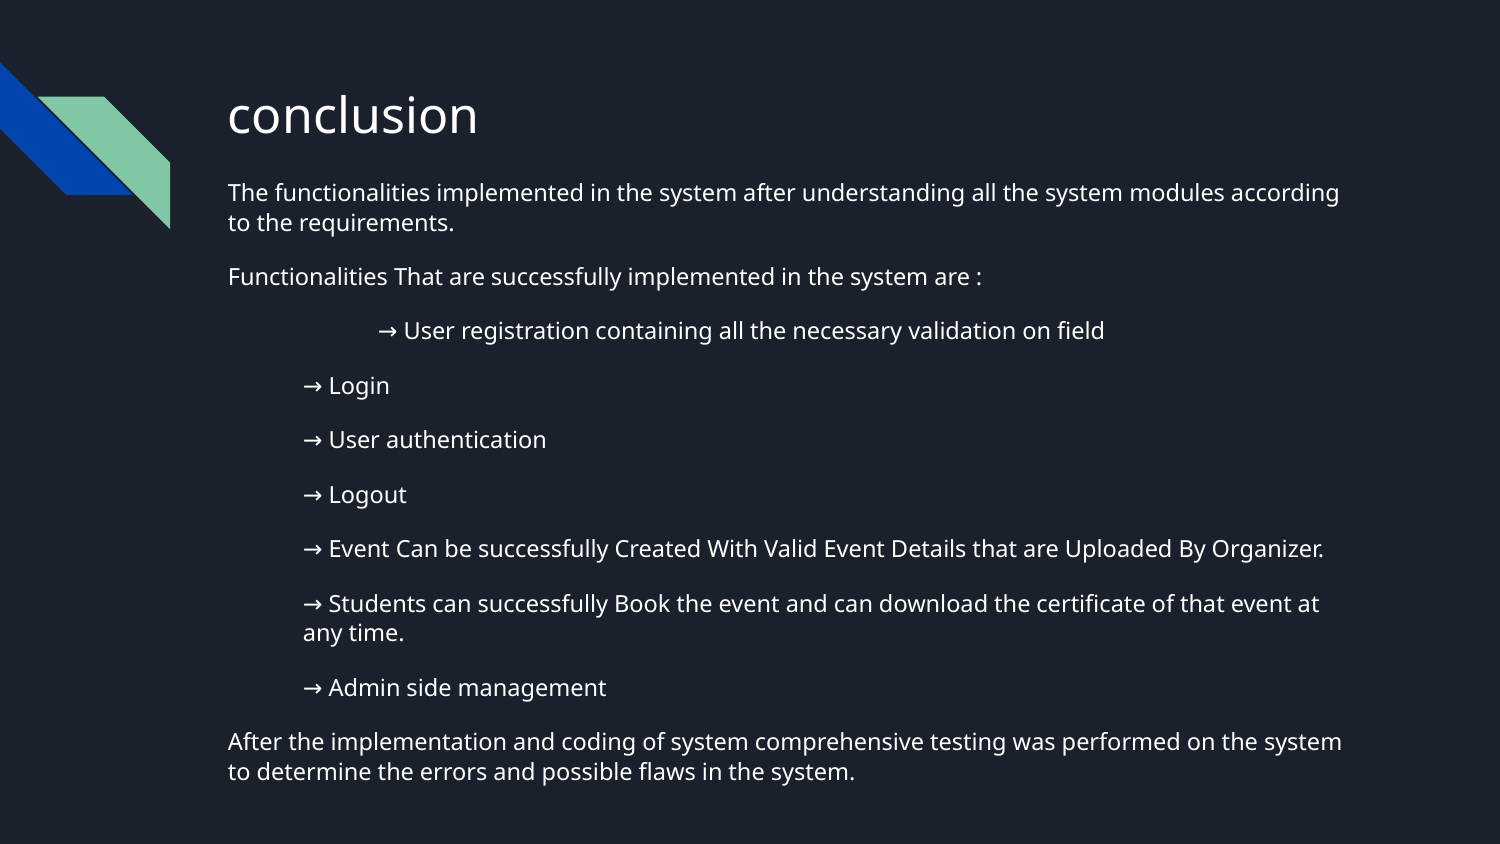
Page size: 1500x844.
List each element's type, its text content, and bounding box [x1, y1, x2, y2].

list The functionalities implemented in the system after understanding all the system modules according to the requirements. Functionalities That are successfully implemented in the system are : → User registration containing all the necessary validation on field → Login → User authentication → Logout → Event Can be successfully Created With Valid Event Details that are Uploaded By Organizer. → Students can successfully Book the event and can download the certificate of that event at any time. → Admin side management After the implementation and coding of system comprehensive testing was performed on the system to determine the errors and possible flaws in the system. [212, 161, 1368, 786]
title conclusion [212, 64, 1368, 161]
